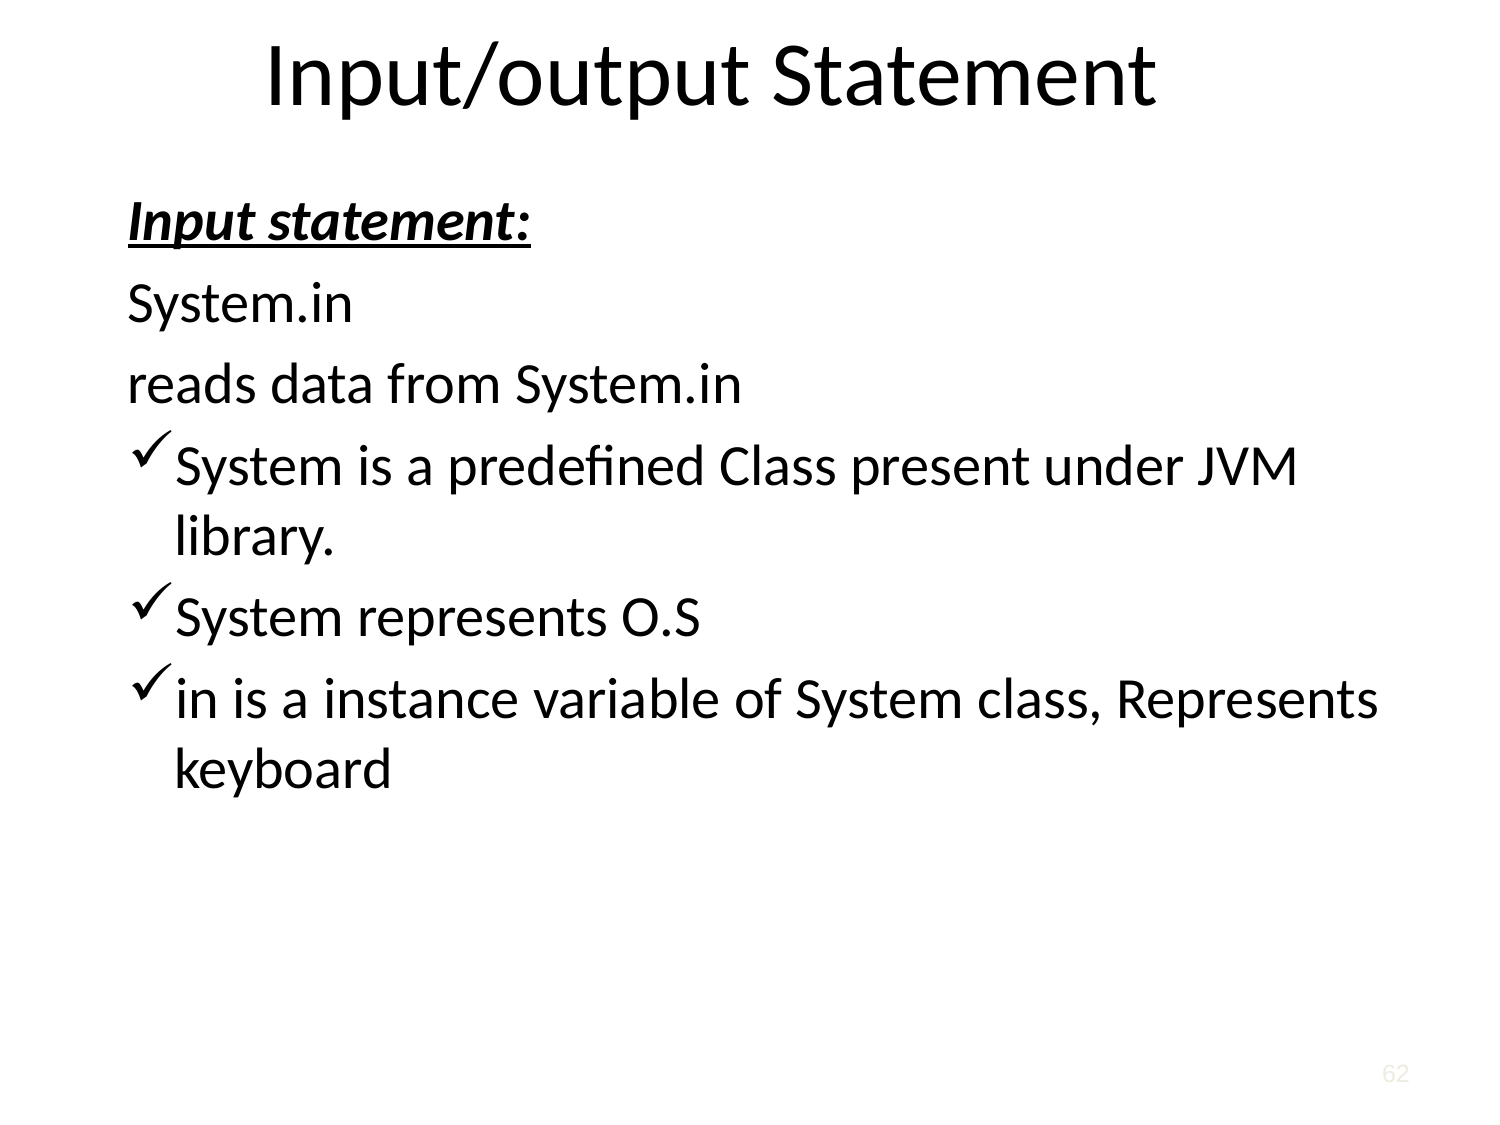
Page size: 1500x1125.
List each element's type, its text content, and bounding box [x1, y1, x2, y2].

slide_number 62 [1074, 1042, 1425, 1103]
list Input statement: System.in reads data from System.in System is a predefined Class present under JVM library. System represents O.S in is a instance variable of System class, Represents keyboard [37, 174, 1475, 960]
title Input/output Statement [37, 0, 1388, 138]
